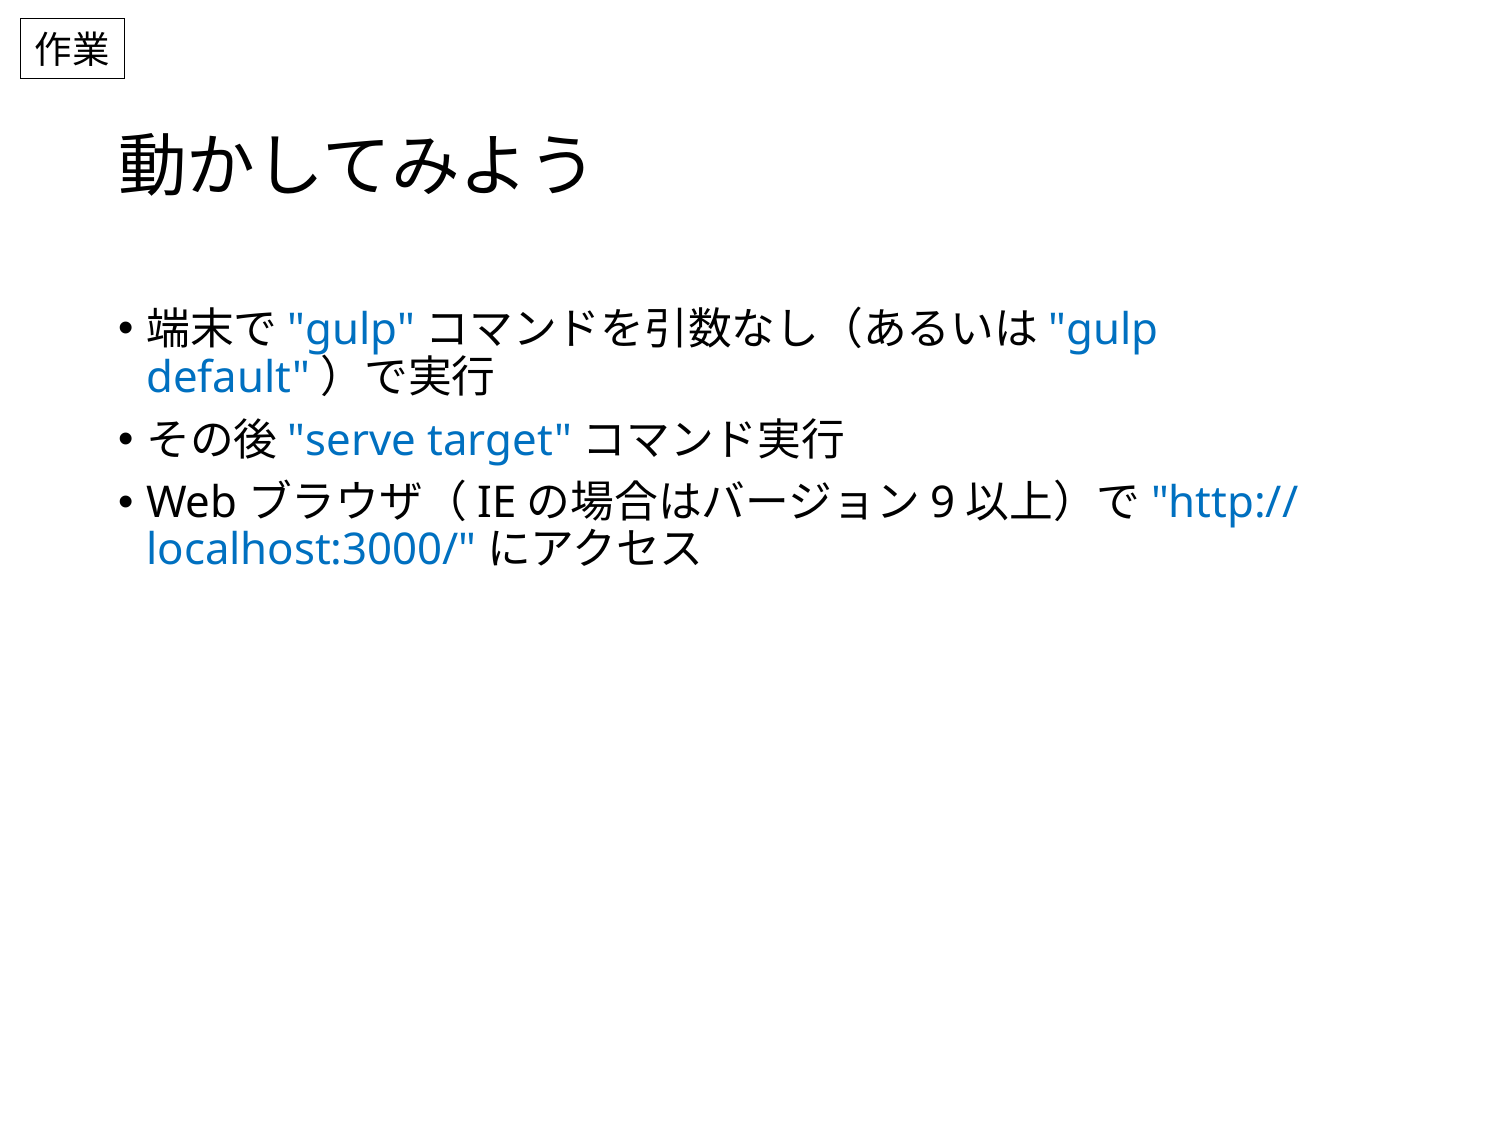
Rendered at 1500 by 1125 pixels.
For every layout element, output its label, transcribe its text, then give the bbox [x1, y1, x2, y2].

list 端末で"gulp"コマンドを引数なし（あるいは"gulp default"）で実行 その後"serve target"コマンド実行 Webブラウザ（IEの場合はバージョン9以上）で"http://localhost:3000/"にアクセス [103, 299, 1397, 1014]
title 動かしてみよう [103, 59, 1397, 278]
text_box 作業 [20, 18, 125, 79]
